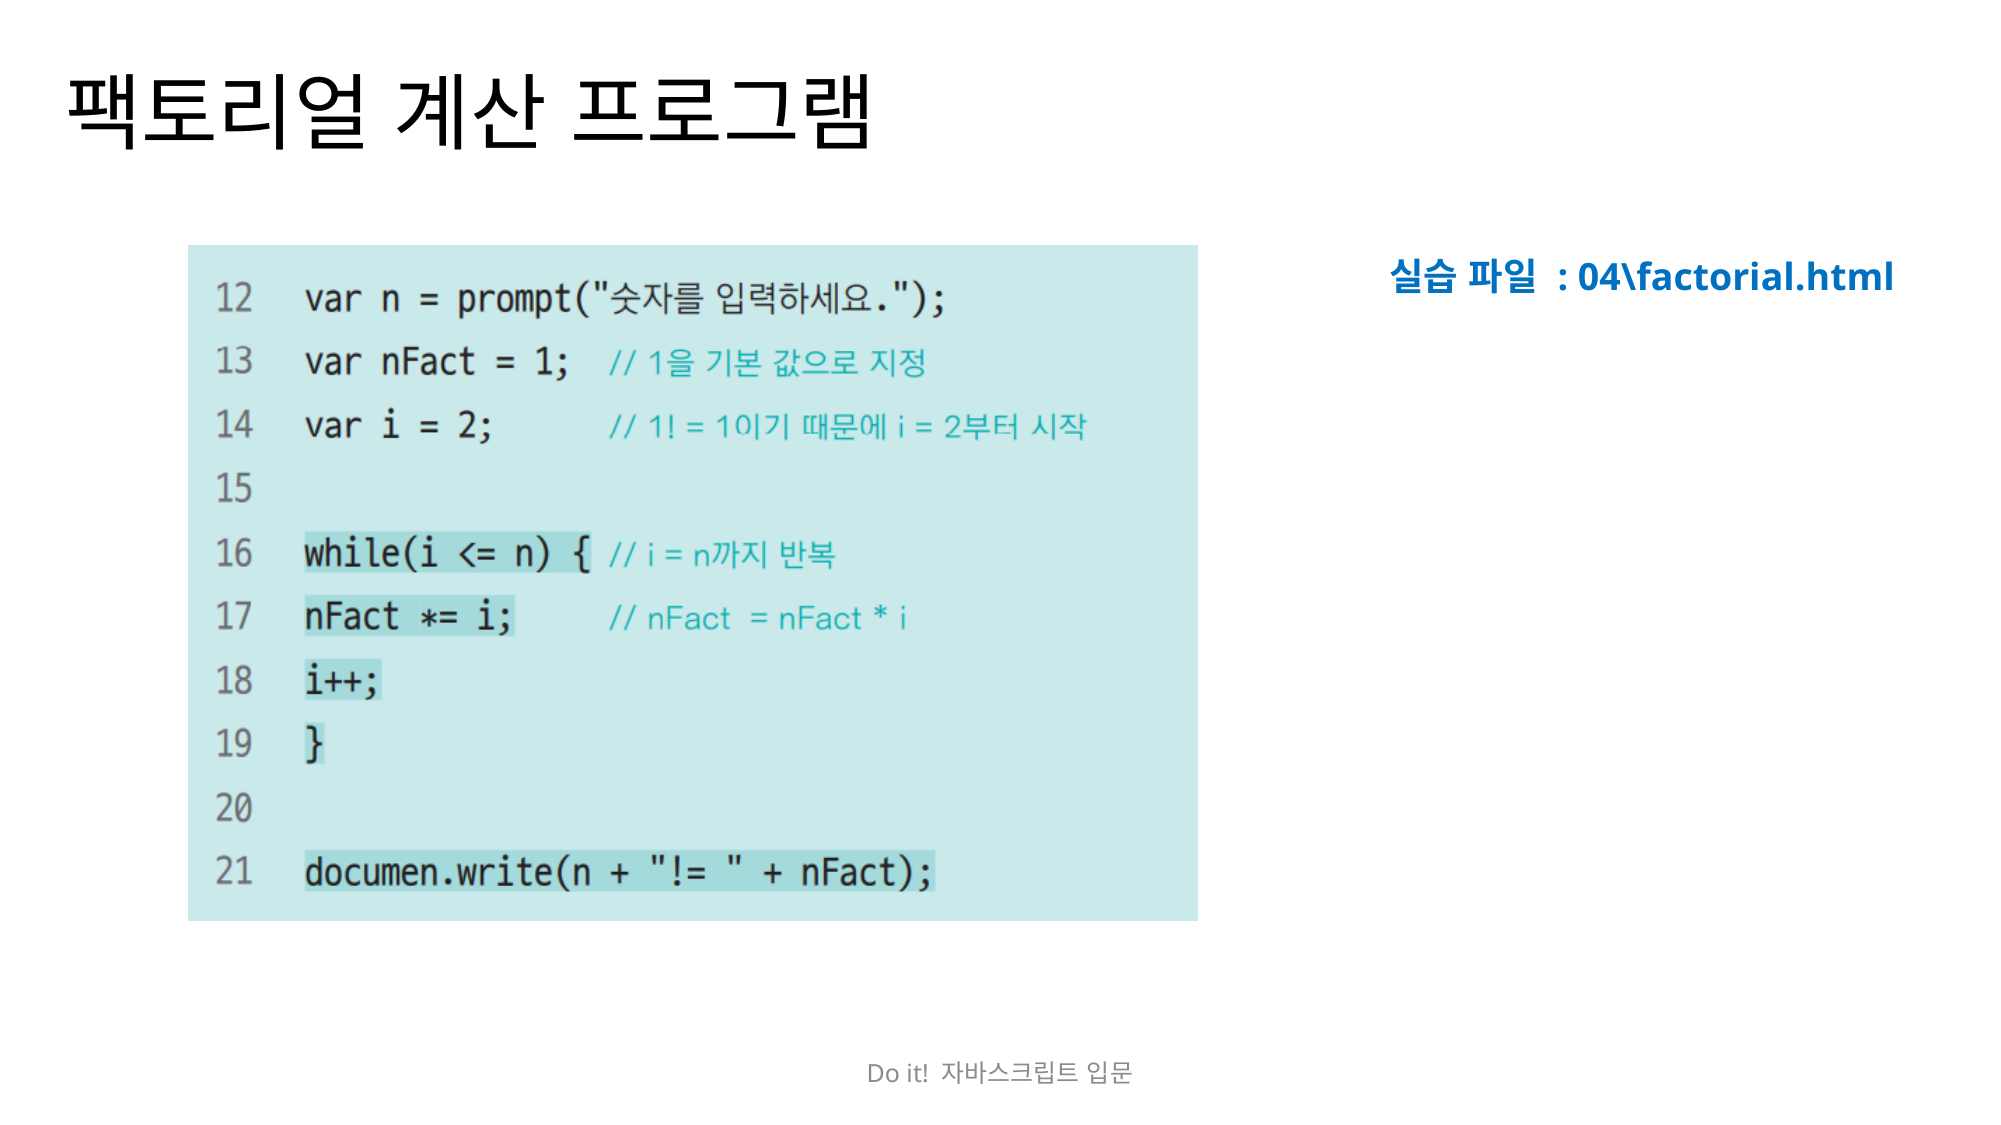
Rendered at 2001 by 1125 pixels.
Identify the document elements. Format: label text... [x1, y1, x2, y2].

footer Do it! 자바스크립트 입문 [662, 1042, 1338, 1103]
text_box 실습 파일 : 04\factorial.html [1367, 245, 1910, 305]
text_box 팩토리얼 계산 프로그램 [50, 52, 1103, 168]
picture [188, 245, 1198, 921]
